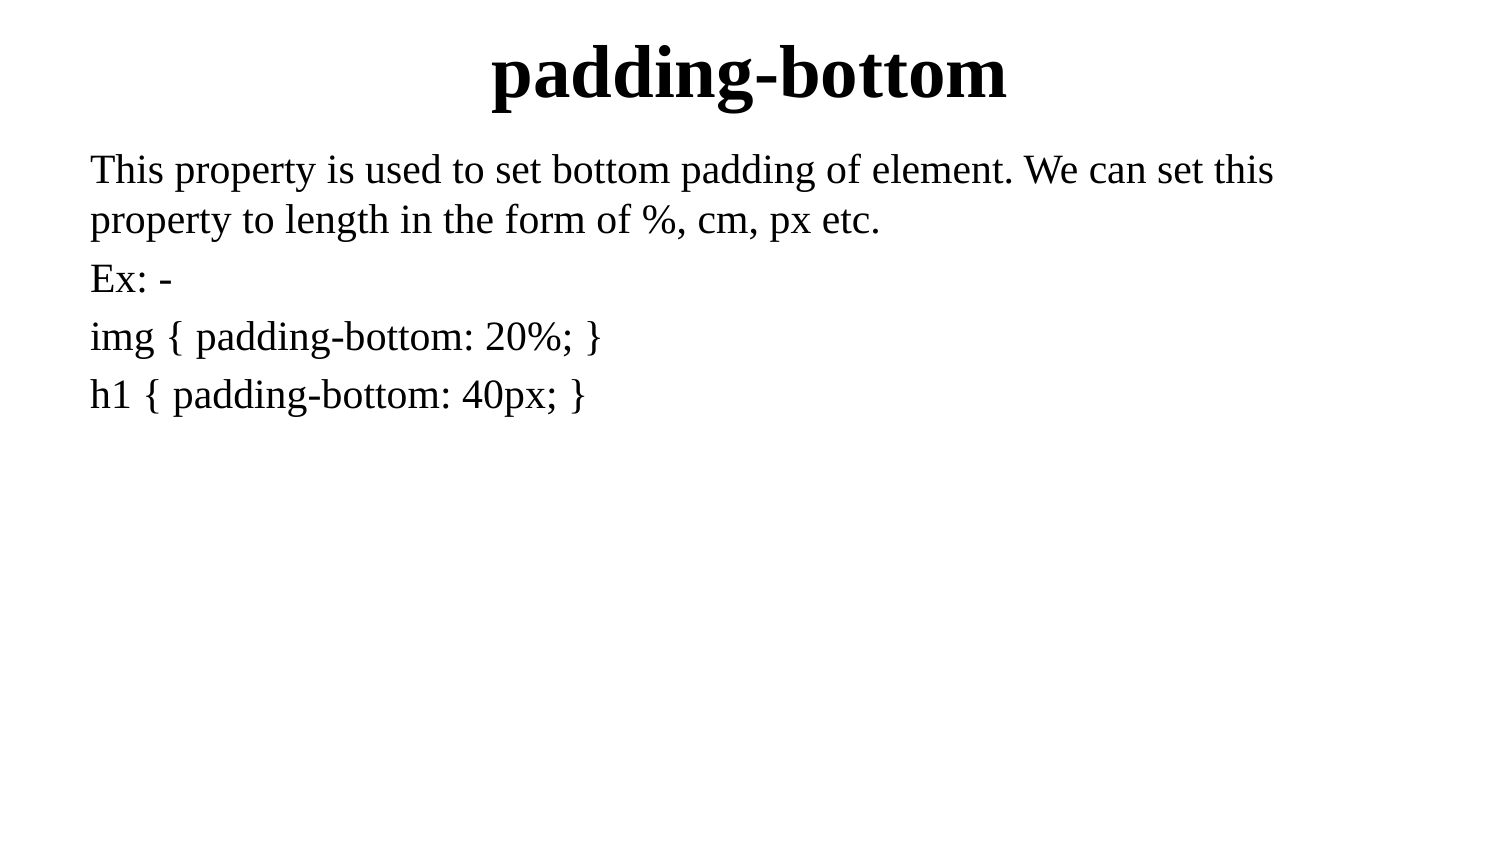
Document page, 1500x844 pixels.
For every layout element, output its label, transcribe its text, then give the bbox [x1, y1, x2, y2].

title padding-bottom [75, 0, 1425, 134]
list This property is used to set bottom padding of element. We can set this property to length in the form of %, cm, px etc. Ex: - img { padding-bottom: 20%; } h1 { padding-bottom: 40px; } [75, 134, 1425, 692]
